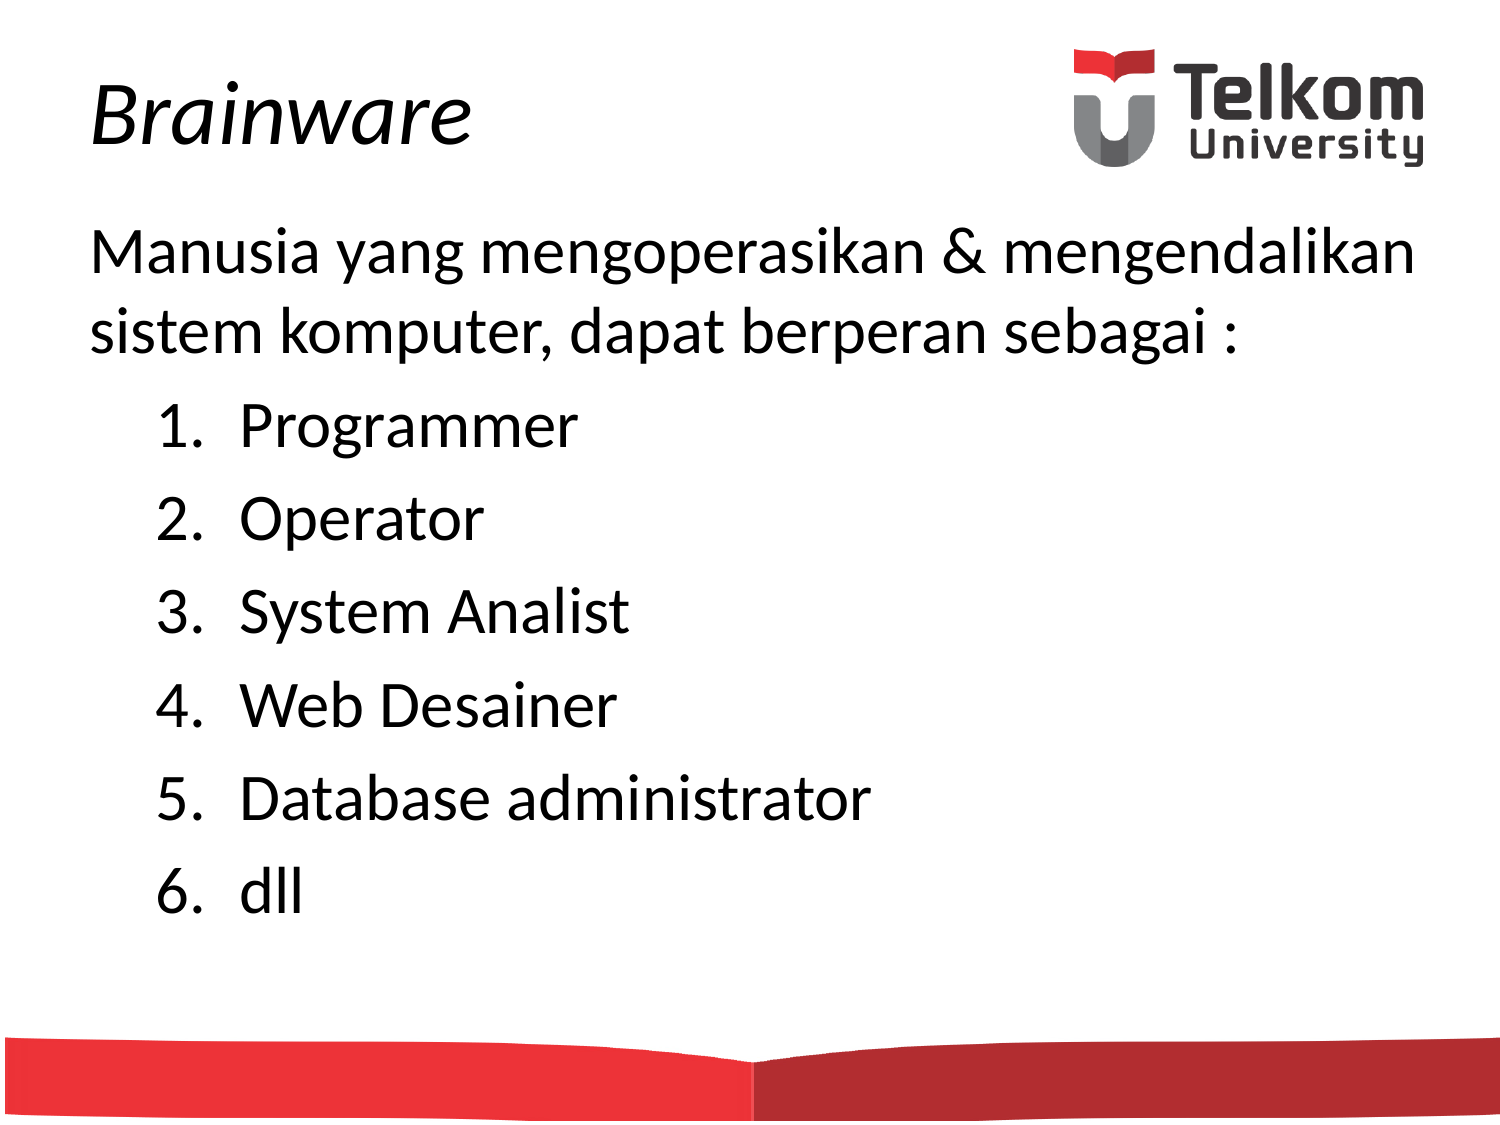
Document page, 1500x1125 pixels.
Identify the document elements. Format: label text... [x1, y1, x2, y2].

text_box Manusia yang mengoperasikan & mengendalikan sistem komputer, dapat berperan sebagai : Programmer Operator System Analist Web Desainer Database administrator dll [75, 199, 1475, 943]
text_box Brainware [74, 45, 1425, 233]
picture [2, 1037, 1500, 1121]
